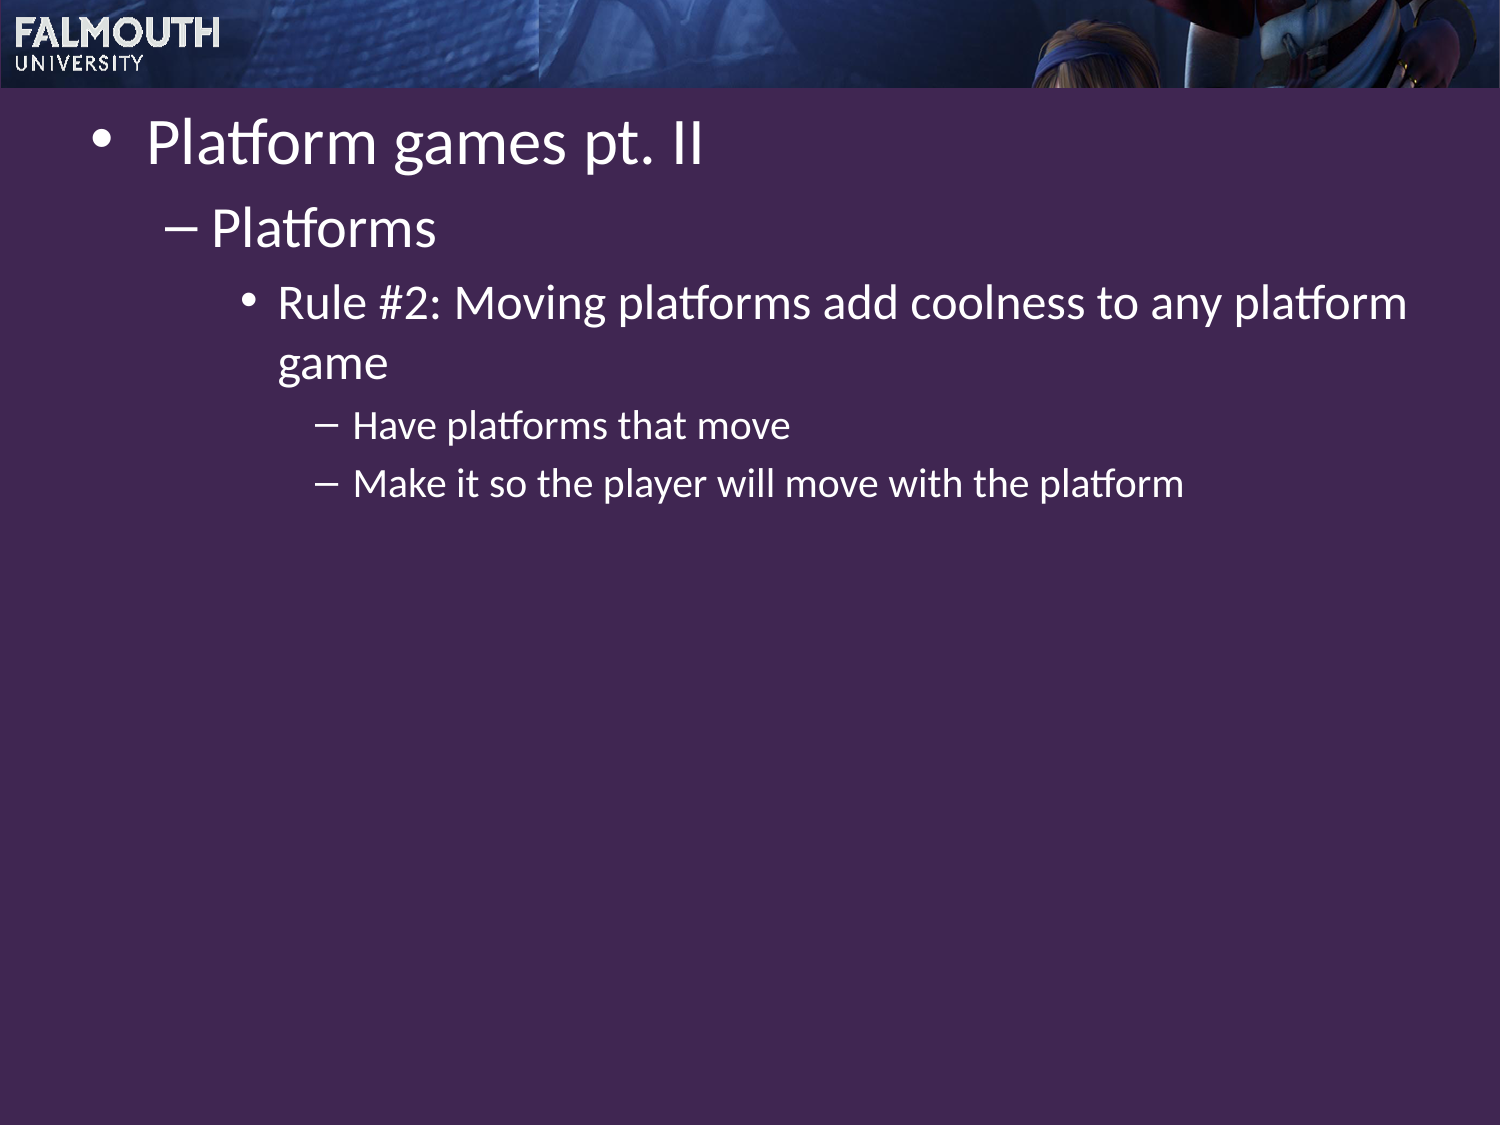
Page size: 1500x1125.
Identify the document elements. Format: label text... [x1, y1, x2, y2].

list Platform games pt. II Platforms Rule #2: Moving platforms add coolness to any platform game Have platforms that move Make it so the player will move with the platform [75, 90, 1425, 1106]
picture [0, 0, 1500, 90]
